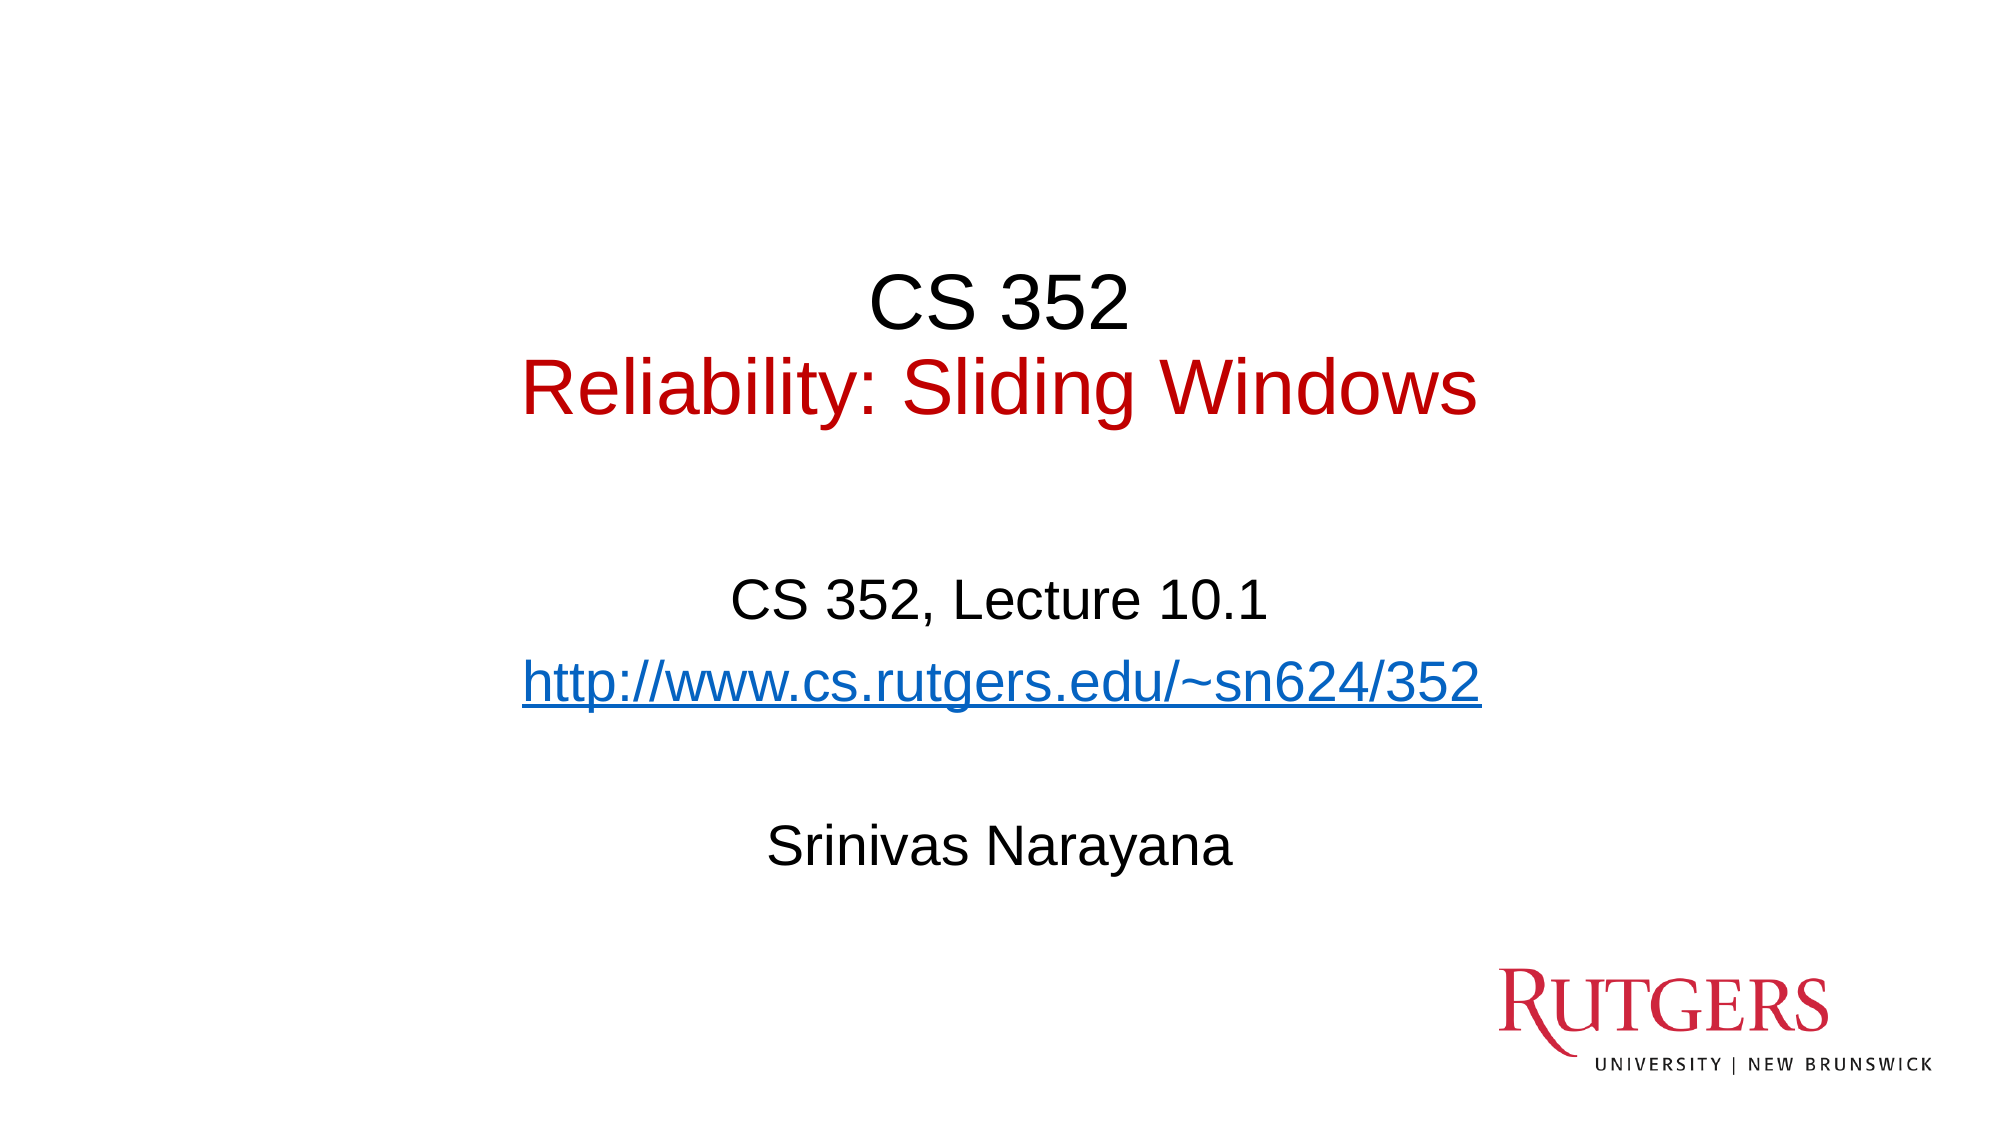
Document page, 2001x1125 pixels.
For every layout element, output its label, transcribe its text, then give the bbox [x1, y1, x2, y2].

picture [1487, 947, 1956, 1097]
subtitle CS 352, Lecture 10.1 http://www.cs.rutgers.edu/~sn624/352 Srinivas Narayana [249, 562, 1750, 888]
slide_number 1 [1412, 1042, 1863, 1103]
title CS 352 Reliability: Sliding Windows [136, 251, 1864, 440]
